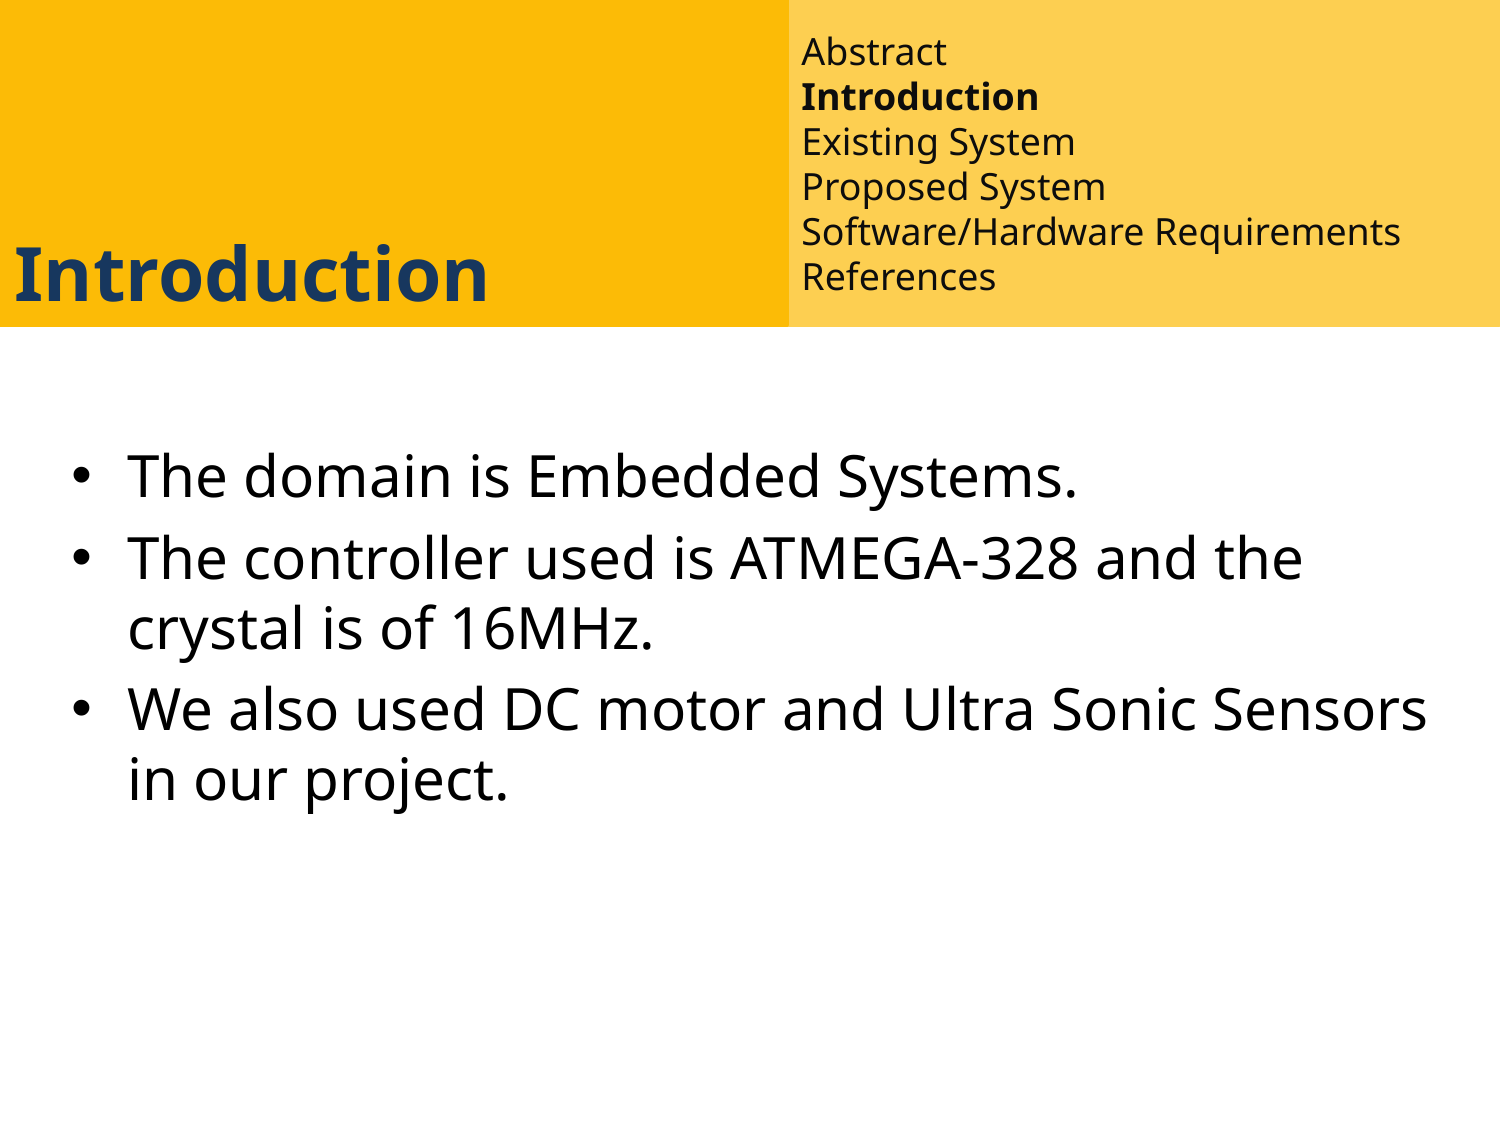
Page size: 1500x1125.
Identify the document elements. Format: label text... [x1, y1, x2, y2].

list The domain is Embedded Systems. The controller used is ATMEGA-328 and the crystal is of 16MHz. We also used DC motor and Ultra Sonic Sensors in our project. [56, 349, 1458, 1063]
text_box Introduction [0, 218, 787, 324]
text_box [0, 0, 789, 327]
text_box Abstract Introduction Existing System Proposed System Software/Hardware Requirements References [789, 0, 1500, 327]
